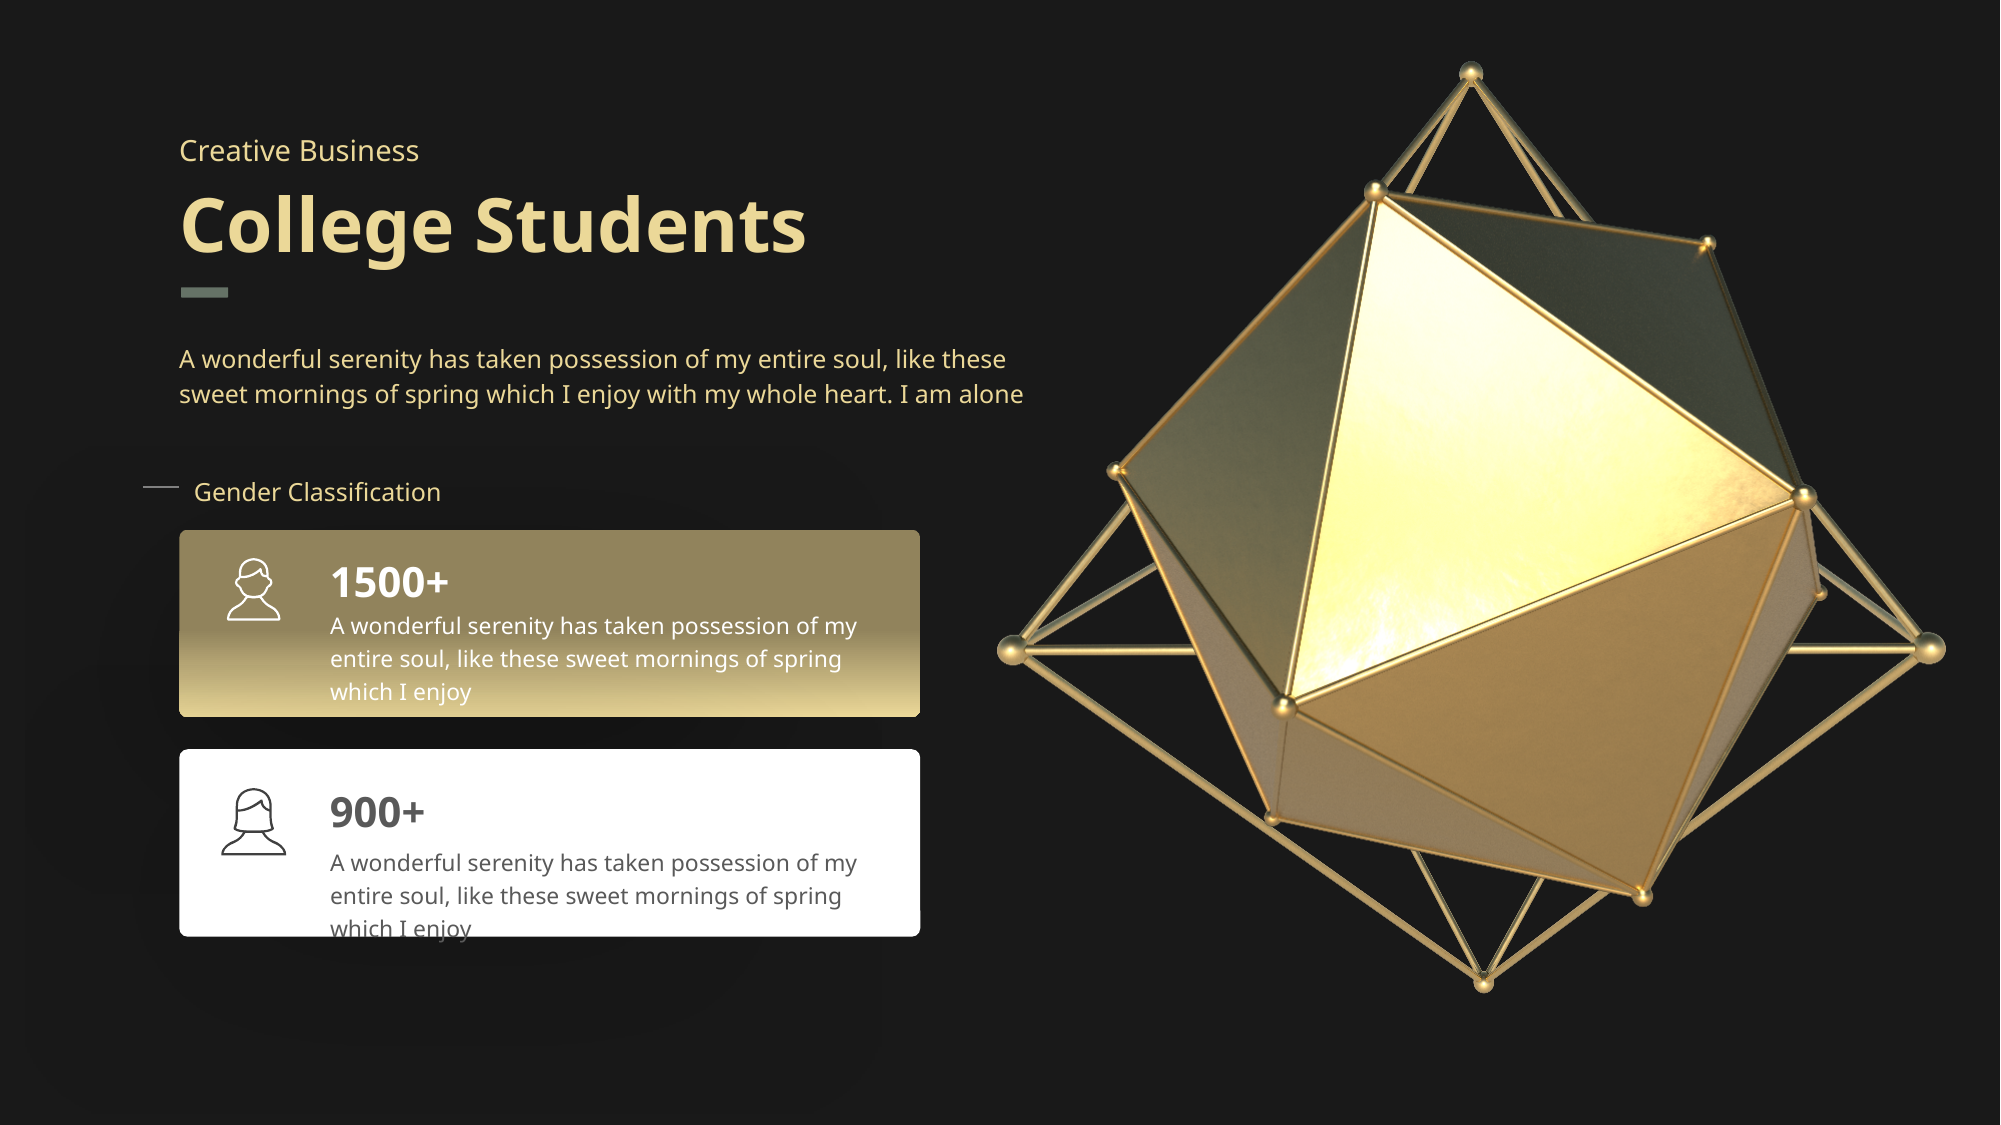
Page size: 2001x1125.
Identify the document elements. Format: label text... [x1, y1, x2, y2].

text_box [315, 537, 901, 681]
text_box A wonderful serenity has taken possession of my entire soul, like these sweet mornings of spring which I enjoy with my whole heart. I am alone [164, 329, 914, 417]
picture [914, 0, 2000, 1099]
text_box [221, 788, 287, 856]
text_box [178, 748, 914, 938]
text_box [315, 768, 901, 918]
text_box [142, 462, 509, 512]
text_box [226, 558, 281, 621]
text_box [164, 124, 914, 298]
text_box [178, 528, 914, 719]
